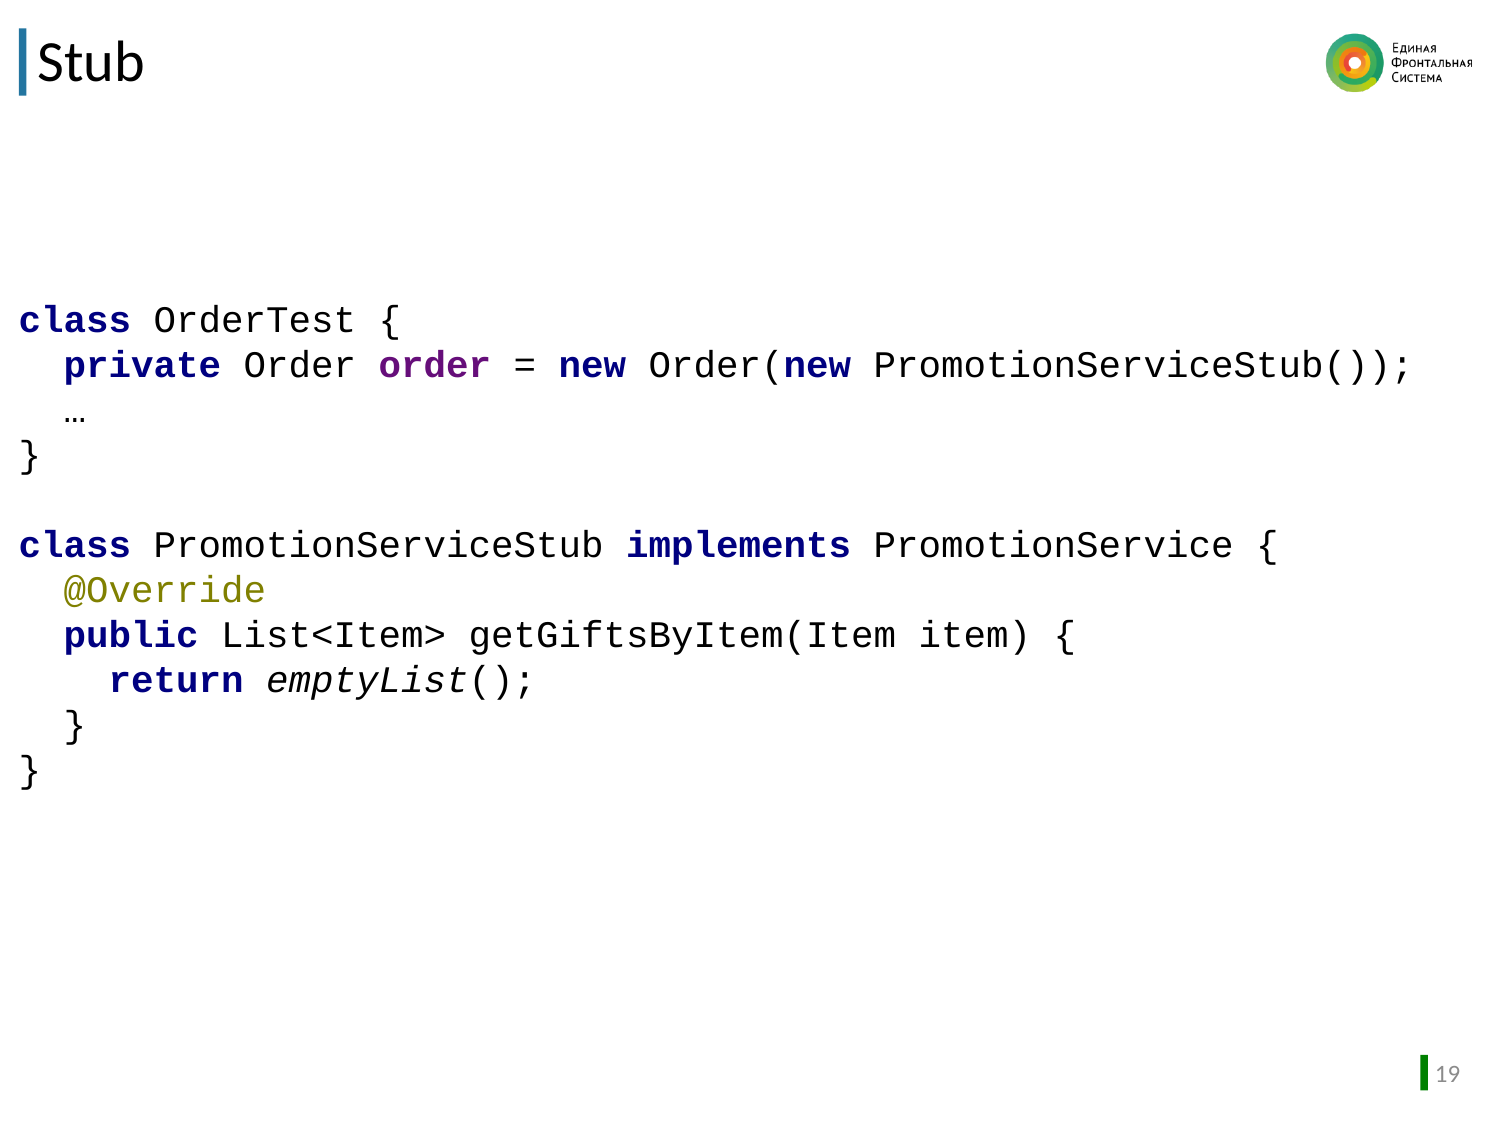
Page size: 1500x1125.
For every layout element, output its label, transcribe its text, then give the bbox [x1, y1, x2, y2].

title Stub [37, 35, 1322, 91]
text_box class OrderTest { private Order order = new Order(new PromotionServiceStub()); … } class PromotionServiceStub implements PromotionService { @Override public List<Item> getGiftsByItem(Item item) { return emptyList(); } } [3, 287, 1429, 798]
slide_number 19 [1413, 1042, 1476, 1103]
picture [1320, 28, 1476, 96]
